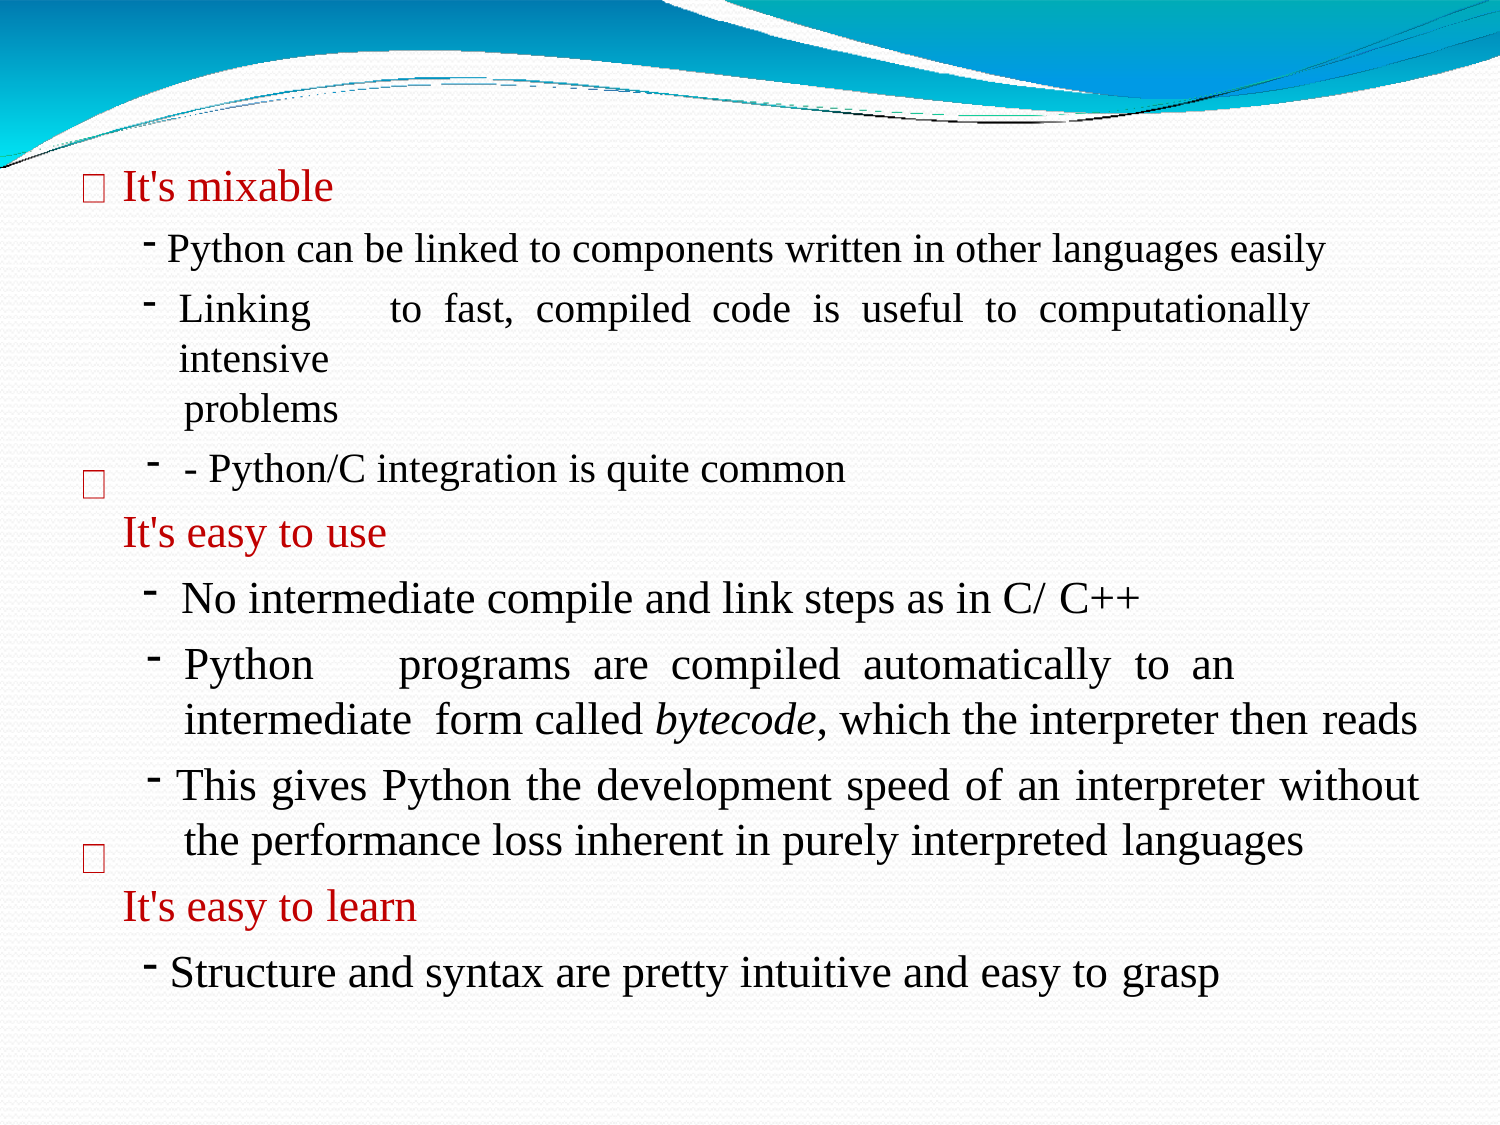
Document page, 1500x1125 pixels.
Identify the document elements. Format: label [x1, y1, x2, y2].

text_box [0, 0, 1500, 1125]
